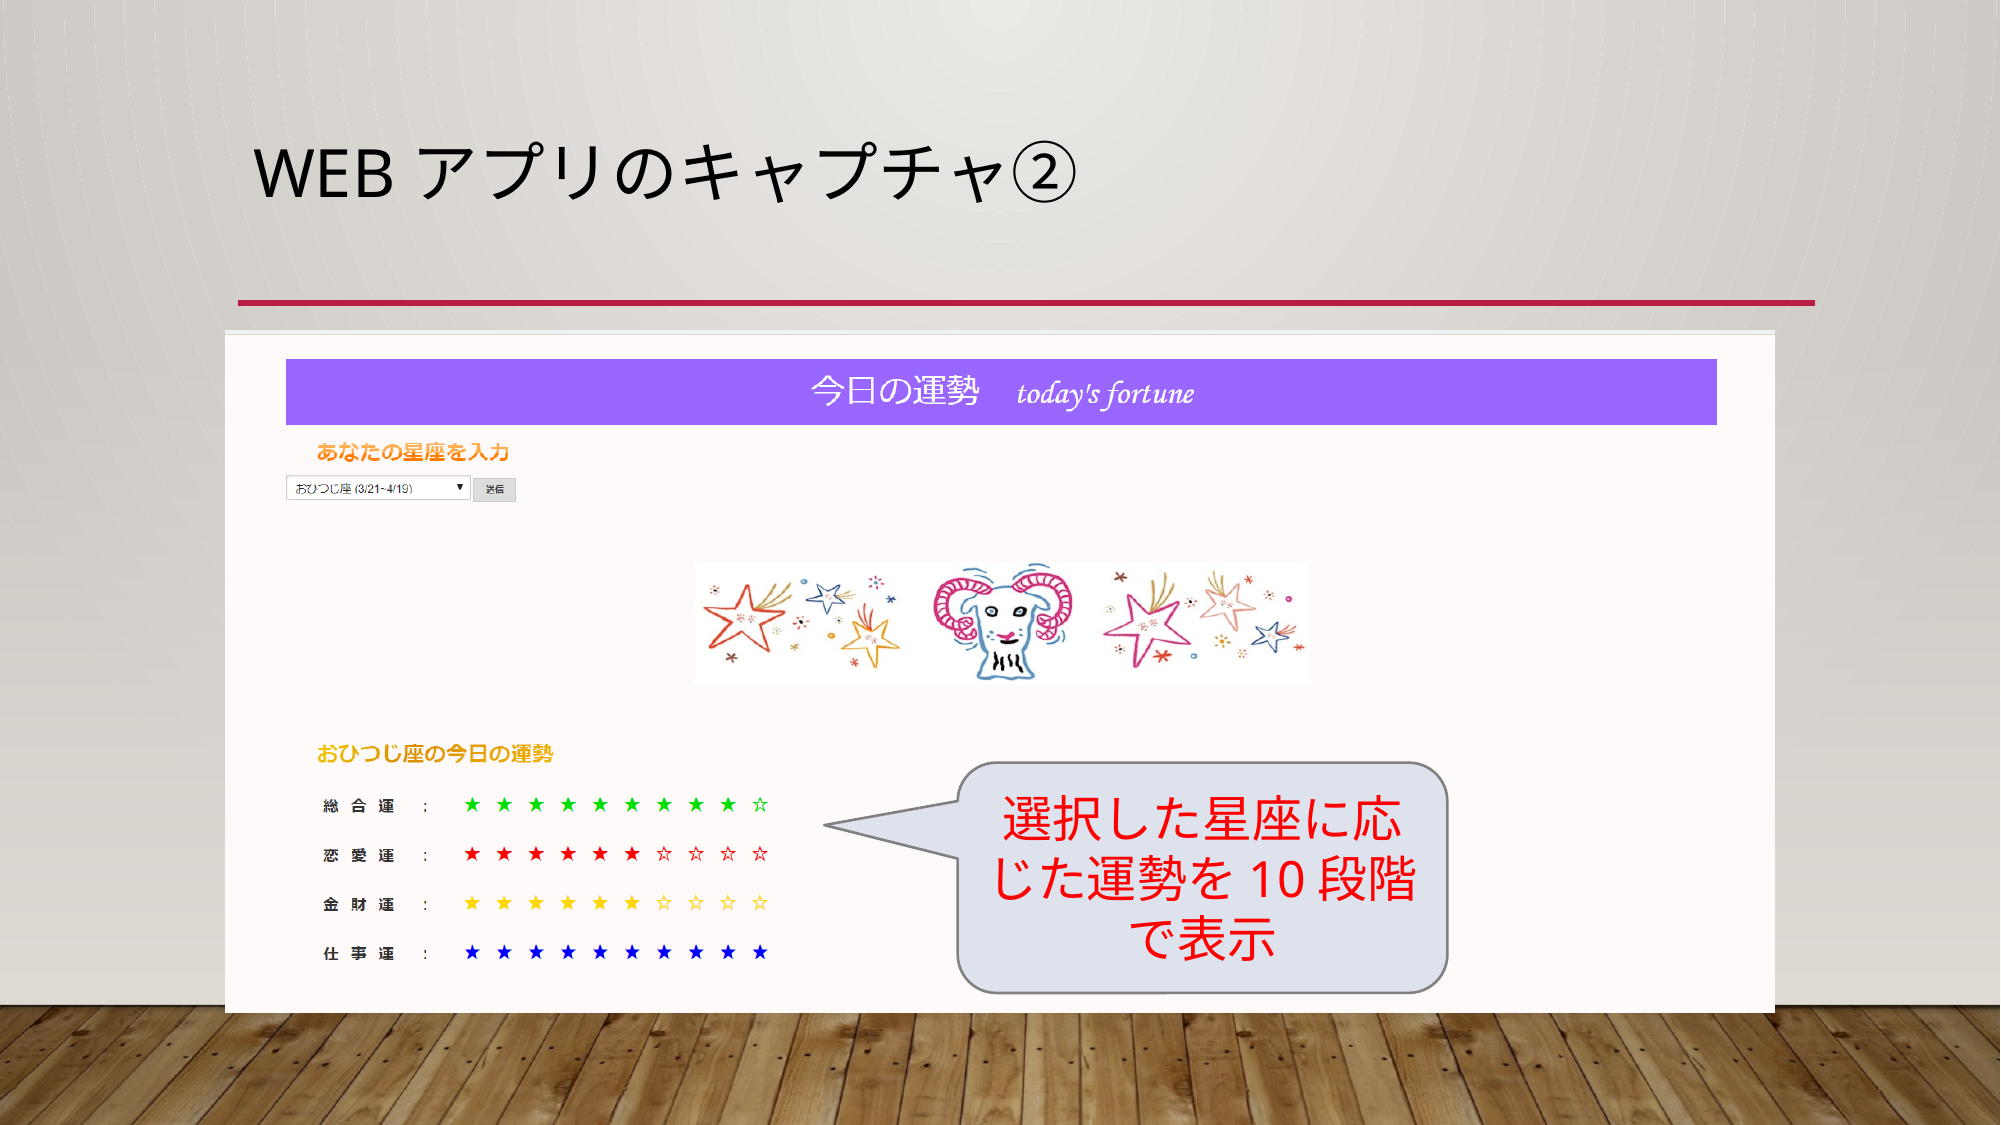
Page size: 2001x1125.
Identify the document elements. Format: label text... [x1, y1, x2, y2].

picture [0, 330, 2000, 1125]
title Webアプリのキャプチャ② [238, 131, 1814, 305]
